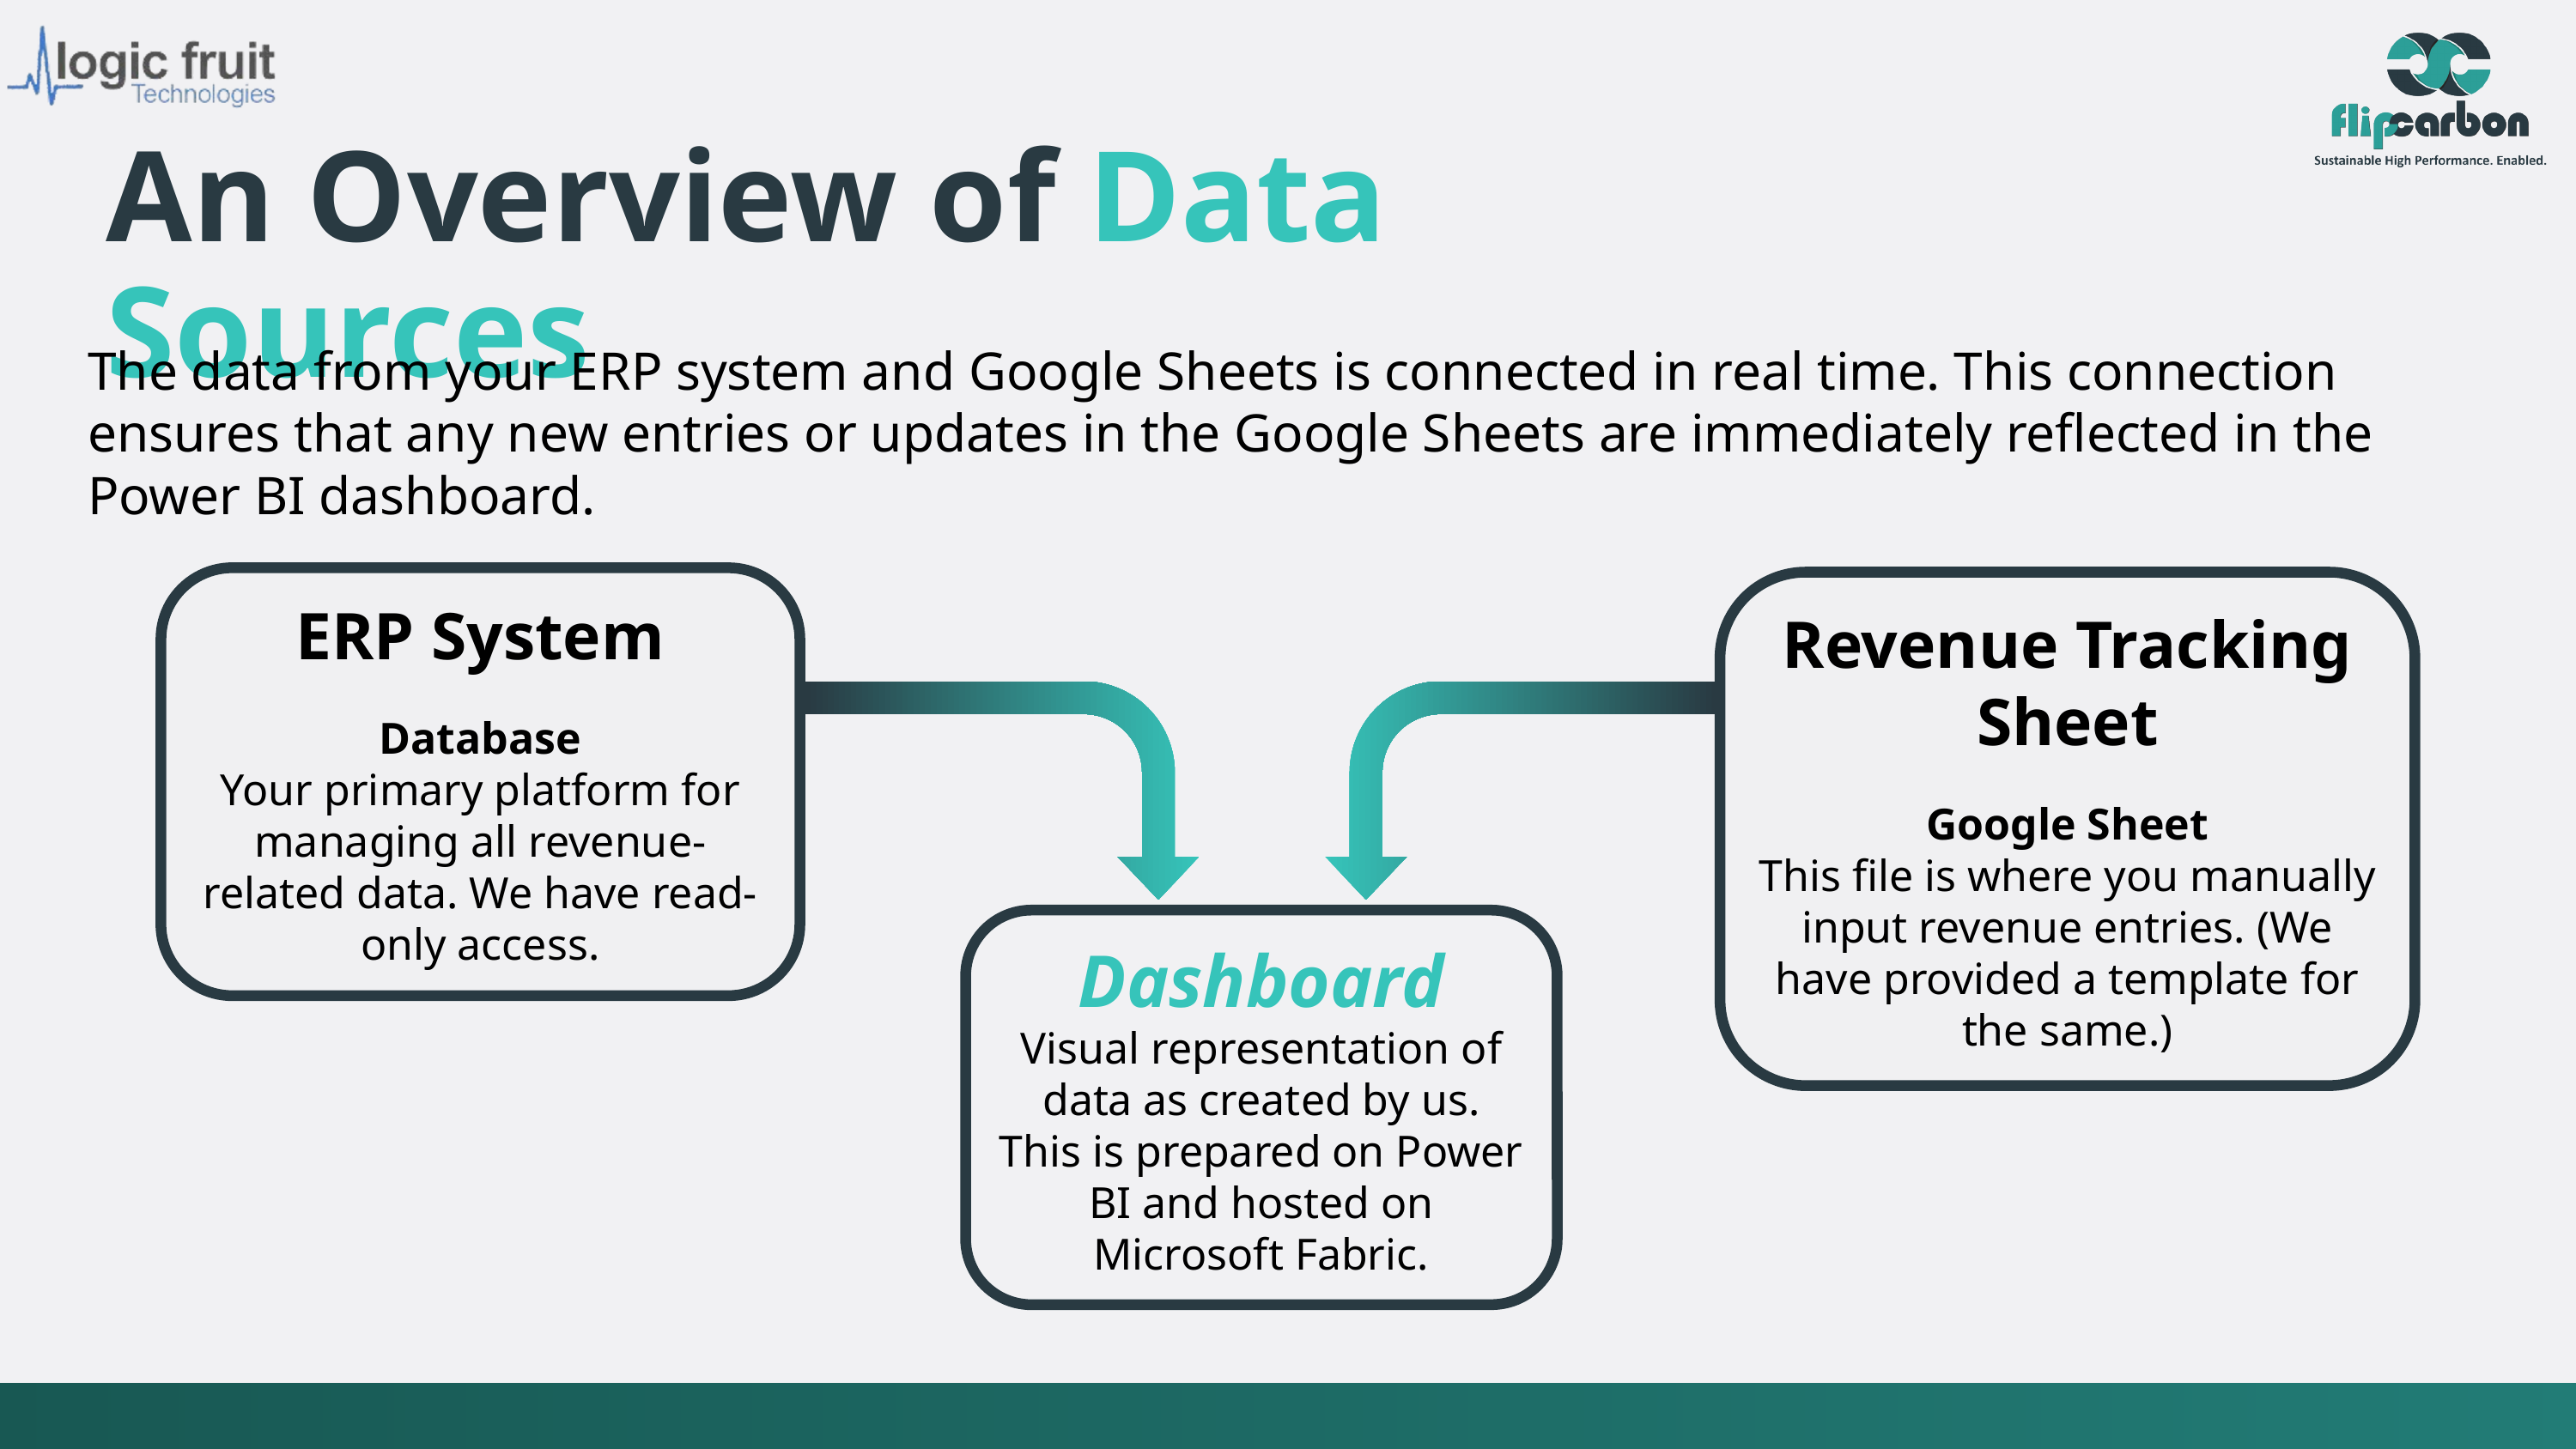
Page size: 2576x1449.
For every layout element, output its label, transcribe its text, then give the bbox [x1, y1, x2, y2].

text_box [1323, 679, 1720, 902]
picture [2286, 0, 2576, 206]
text_box Revenue Tracking Sheet Google Sheet This file is where you manually input revenue entries. (We have provided a template for the same.) [1720, 572, 2415, 1086]
text_box An Overview of Data Sources [106, 131, 1899, 337]
text_box ERP System Database Your primary platform for managing all revenue-related data. We have read-only access. [161, 567, 800, 996]
text_box [0, 1382, 2576, 1449]
text_box The data from your ERP system and Google Sheets is connected in real time. This connection ensures that any new entries or updates in the Google Sheets are immediately reflected in the Power BI dashboard. [88, 337, 2488, 525]
picture [0, 0, 282, 147]
text_box Dashboard Visual representation of data as created by us. This is prepared on Power BI and hosted on Microsoft Fabric. [965, 910, 1558, 1305]
text_box [803, 679, 1201, 902]
